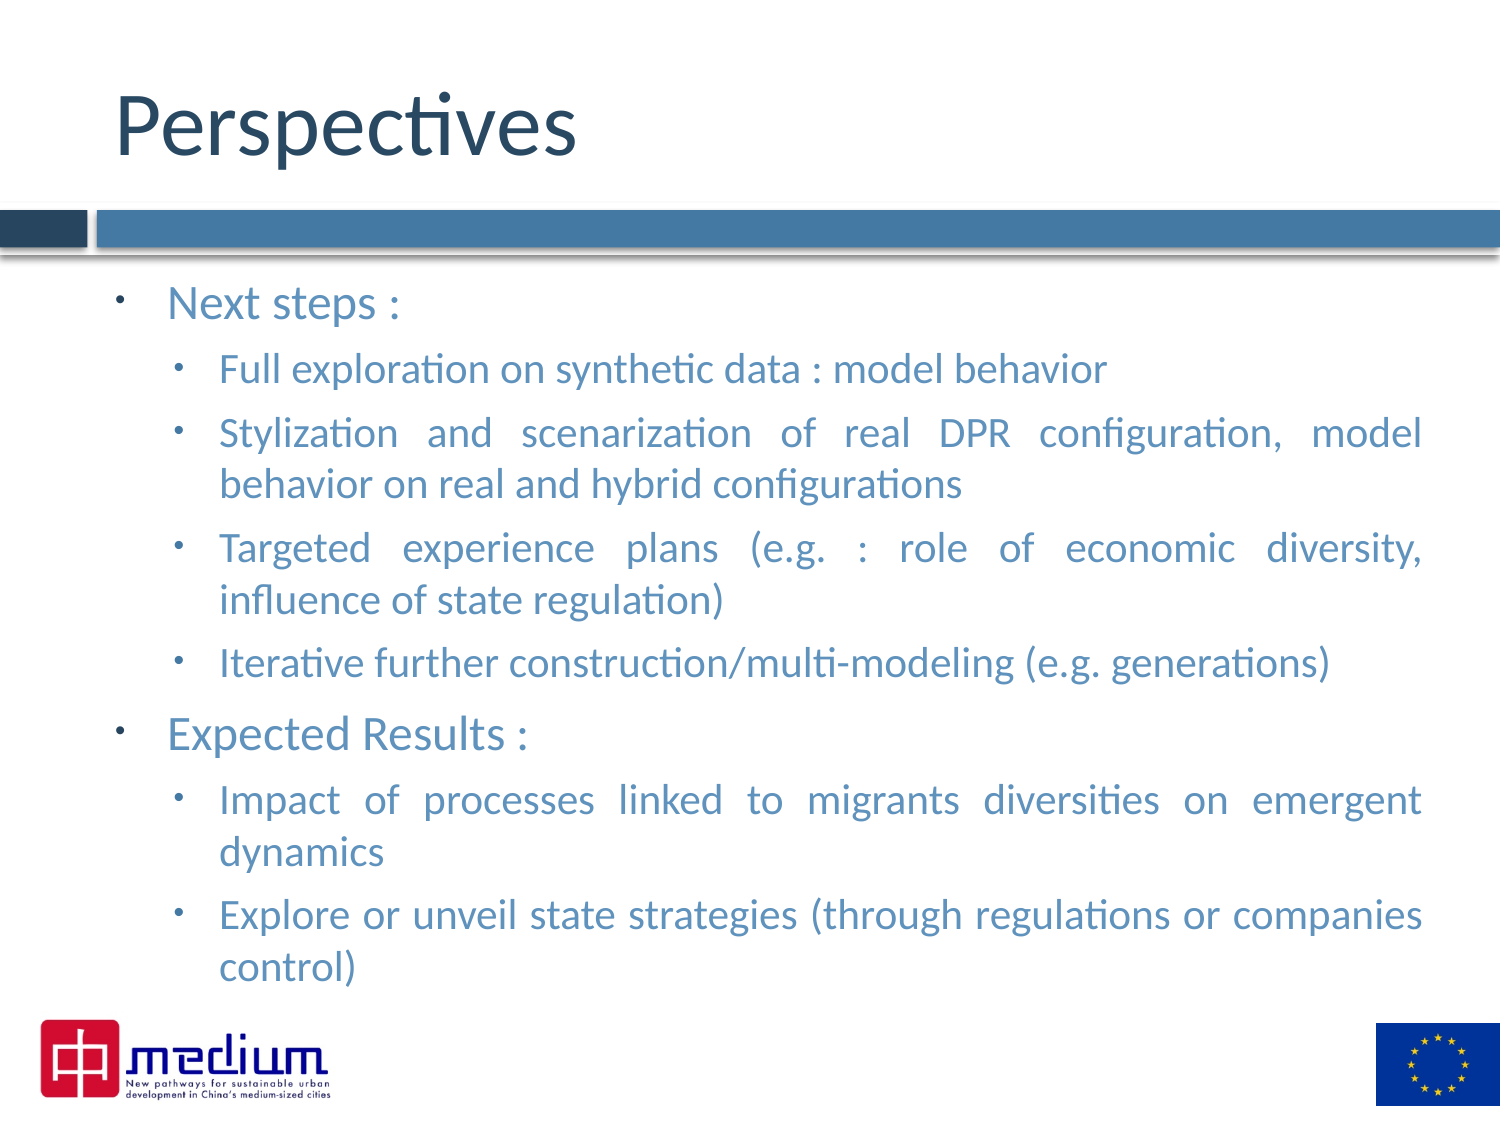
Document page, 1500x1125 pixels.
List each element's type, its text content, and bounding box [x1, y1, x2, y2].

picture [1376, 1023, 1500, 1106]
title Perspectives [99, 37, 1438, 200]
picture [29, 1011, 337, 1106]
list Next steps : Full exploration on synthetic data : model behavior Stylization and scenarization of real DPR configuration, model behavior on real and hybrid configurations Targeted experience plans (e.g. : role of economic diversity, influence of state regulation) Iterative further construction/multi-modeling (e.g. generations) Expected Results : Impact of processes linked to migrants diversities on emergent dynamics Explore or unveil state strategies (through regulations or companies control) [100, 262, 1438, 1000]
